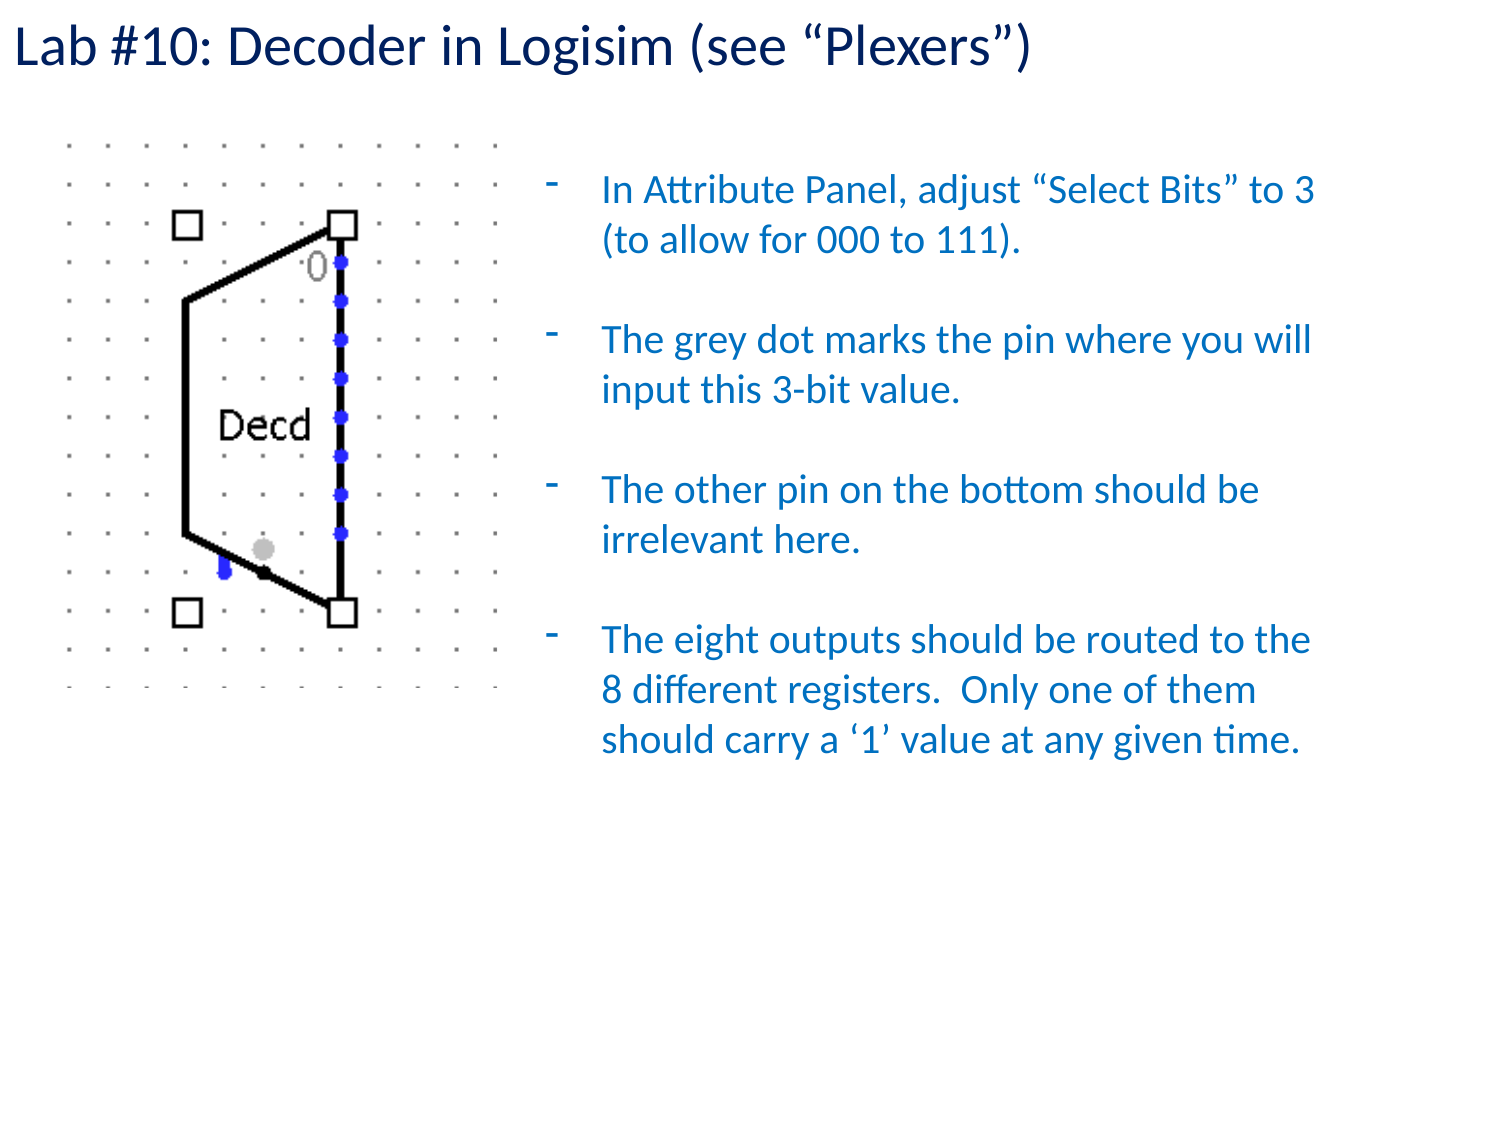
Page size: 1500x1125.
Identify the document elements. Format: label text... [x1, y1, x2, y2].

picture [62, 138, 498, 688]
text_box In Attribute Panel, adjust “Select Bits” to 3 (to allow for 000 to 111). The grey dot marks the pin where you will input this 3-bit value. The other pin on the bottom should be irrelevant here. The eight outputs should be routed to the 8 different registers. Only one of them should carry a ‘1’ value at any given time. [530, 154, 1339, 820]
text_box Lab #10: Decoder in Logisim (see “Plexers”) [0, 0, 1500, 85]
